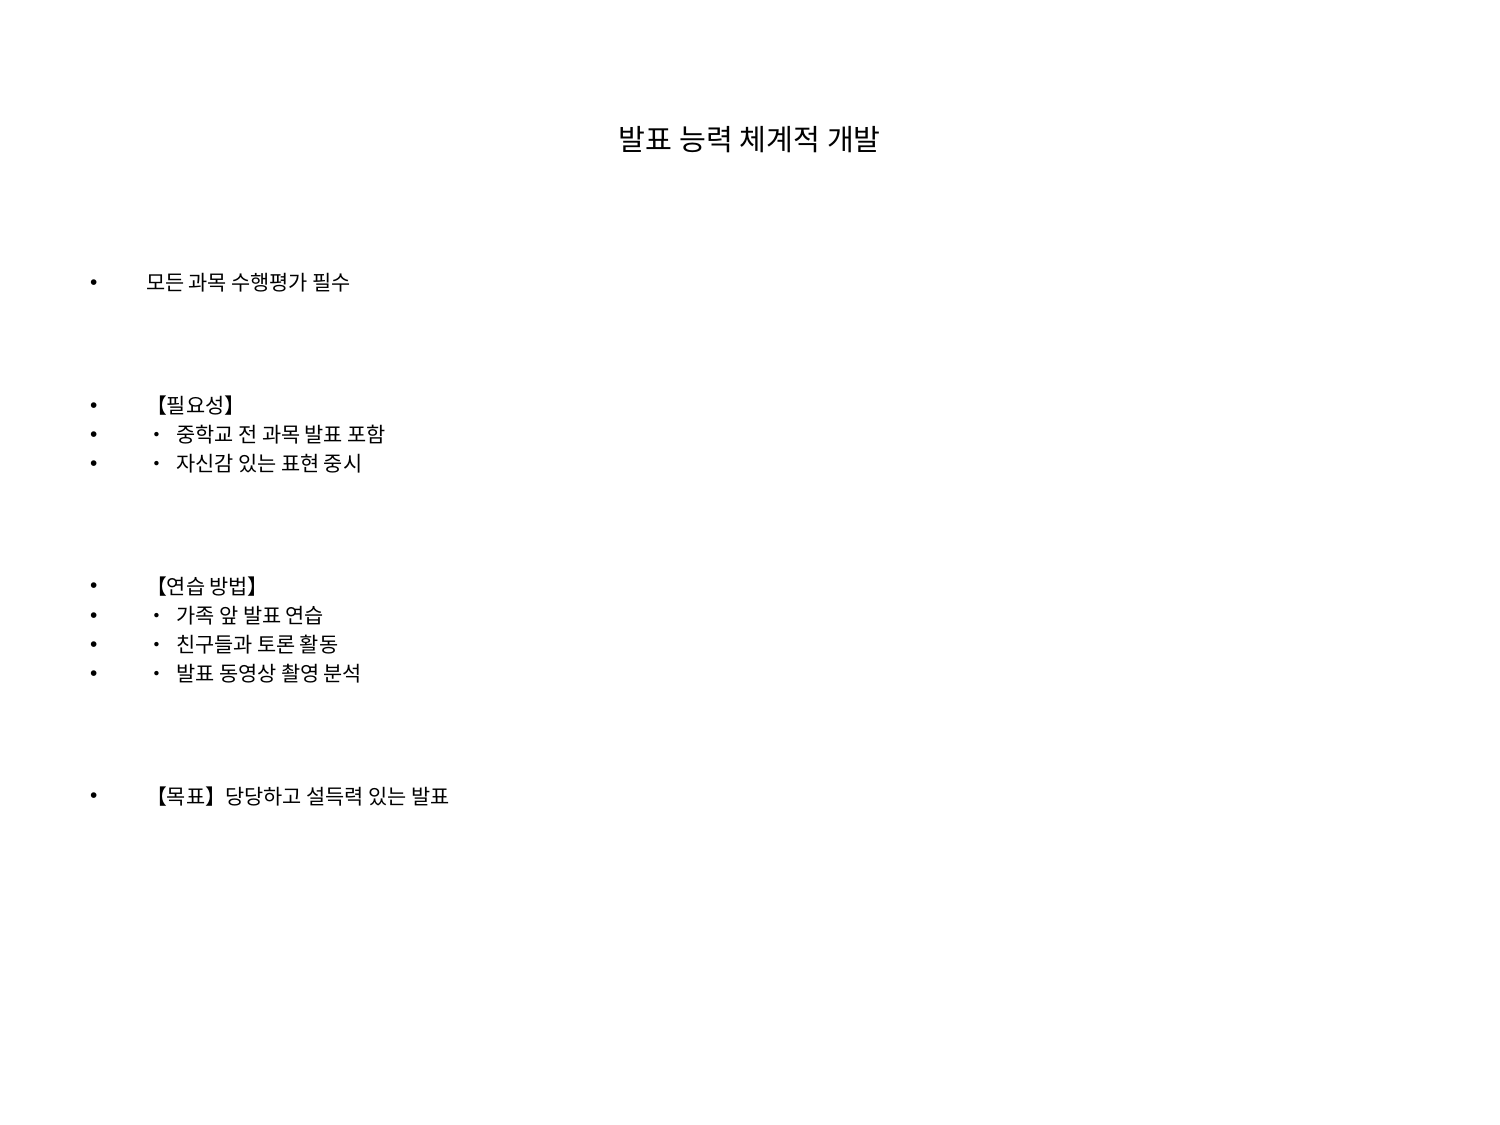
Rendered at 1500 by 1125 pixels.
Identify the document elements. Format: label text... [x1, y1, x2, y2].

list 모든 과목 수행평가 필수 【필요성】 • 중학교 전 과목 발표 포함 • 자신감 있는 표현 중시 【연습 방법】 • 가족 앞 발표 연습 • 친구들과 토론 활동 • 발표 동영상 촬영 분석 【목표】당당하고 설득력 있는 발표 [75, 262, 1425, 1005]
title 발표 능력 체계적 개발 [75, 45, 1425, 233]
